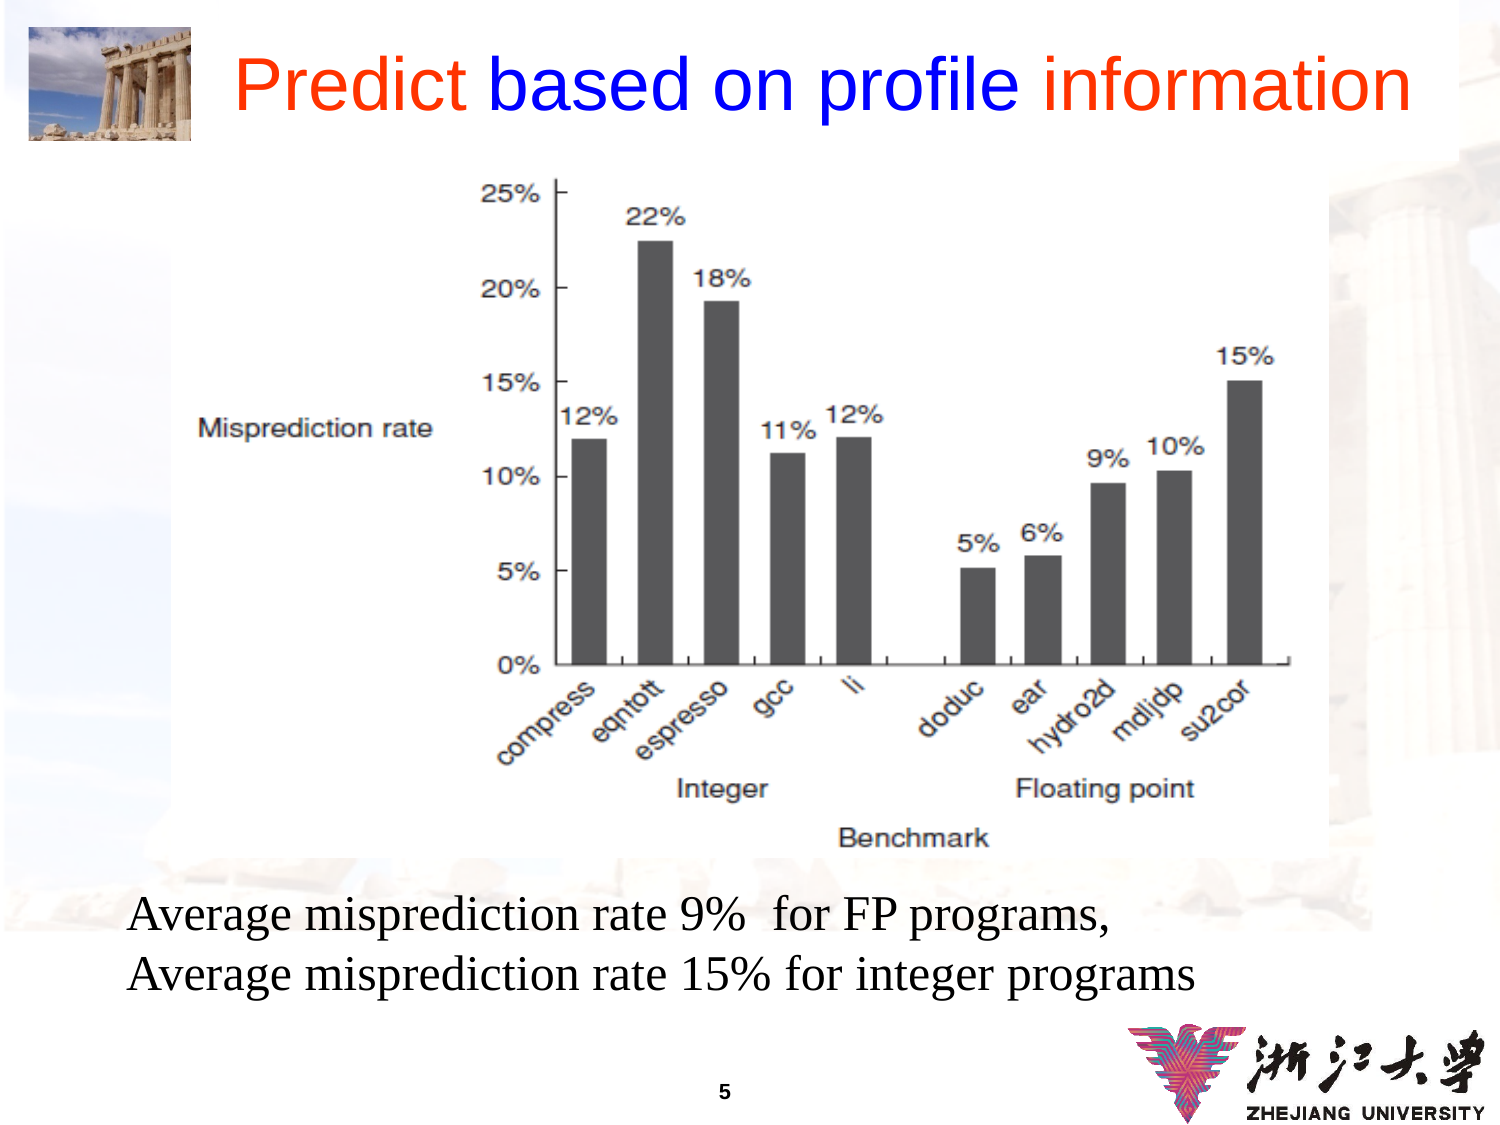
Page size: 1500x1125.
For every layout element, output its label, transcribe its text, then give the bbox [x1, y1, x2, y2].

picture [0, 0, 1500, 1125]
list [170, 160, 1329, 858]
text_box Average misprediction rate 9% for FP programs, Average misprediction rate 15% for integer programs [36, 872, 1212, 1008]
title Predict based on profile information [218, 0, 1459, 161]
